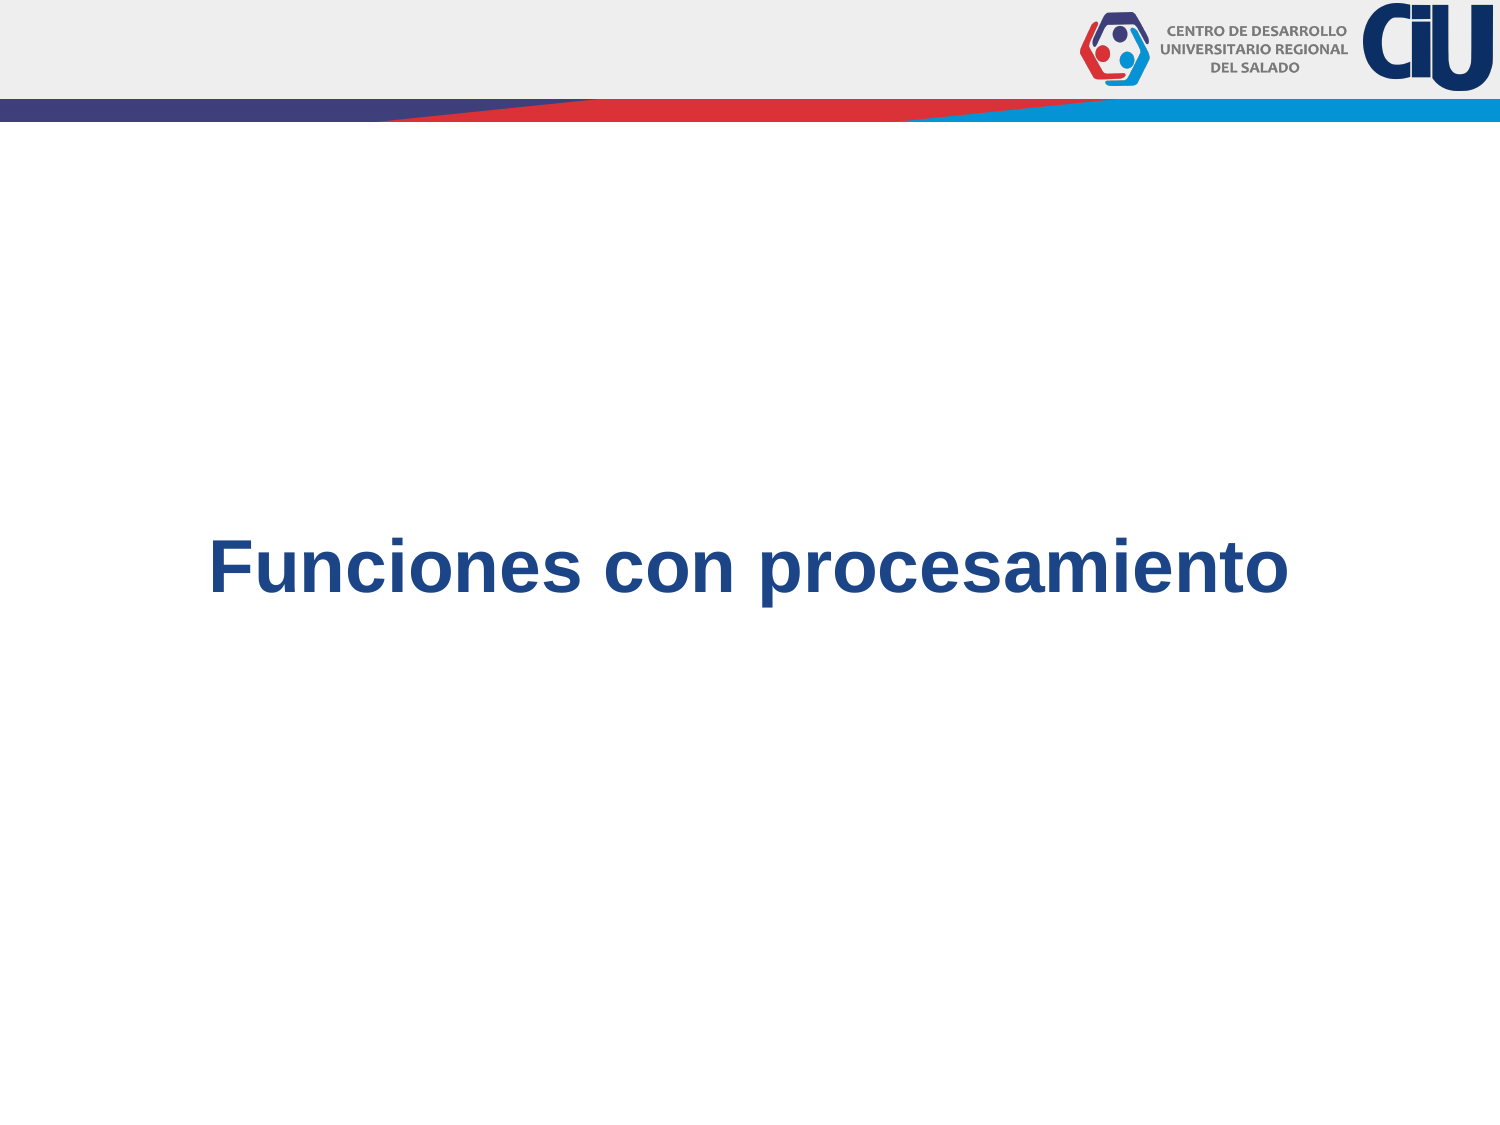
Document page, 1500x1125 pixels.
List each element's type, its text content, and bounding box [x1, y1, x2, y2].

title Funciones con procesamiento [51, 470, 1449, 655]
picture [1080, 12, 1348, 86]
picture [1363, 3, 1493, 91]
picture [0, 99, 1106, 122]
